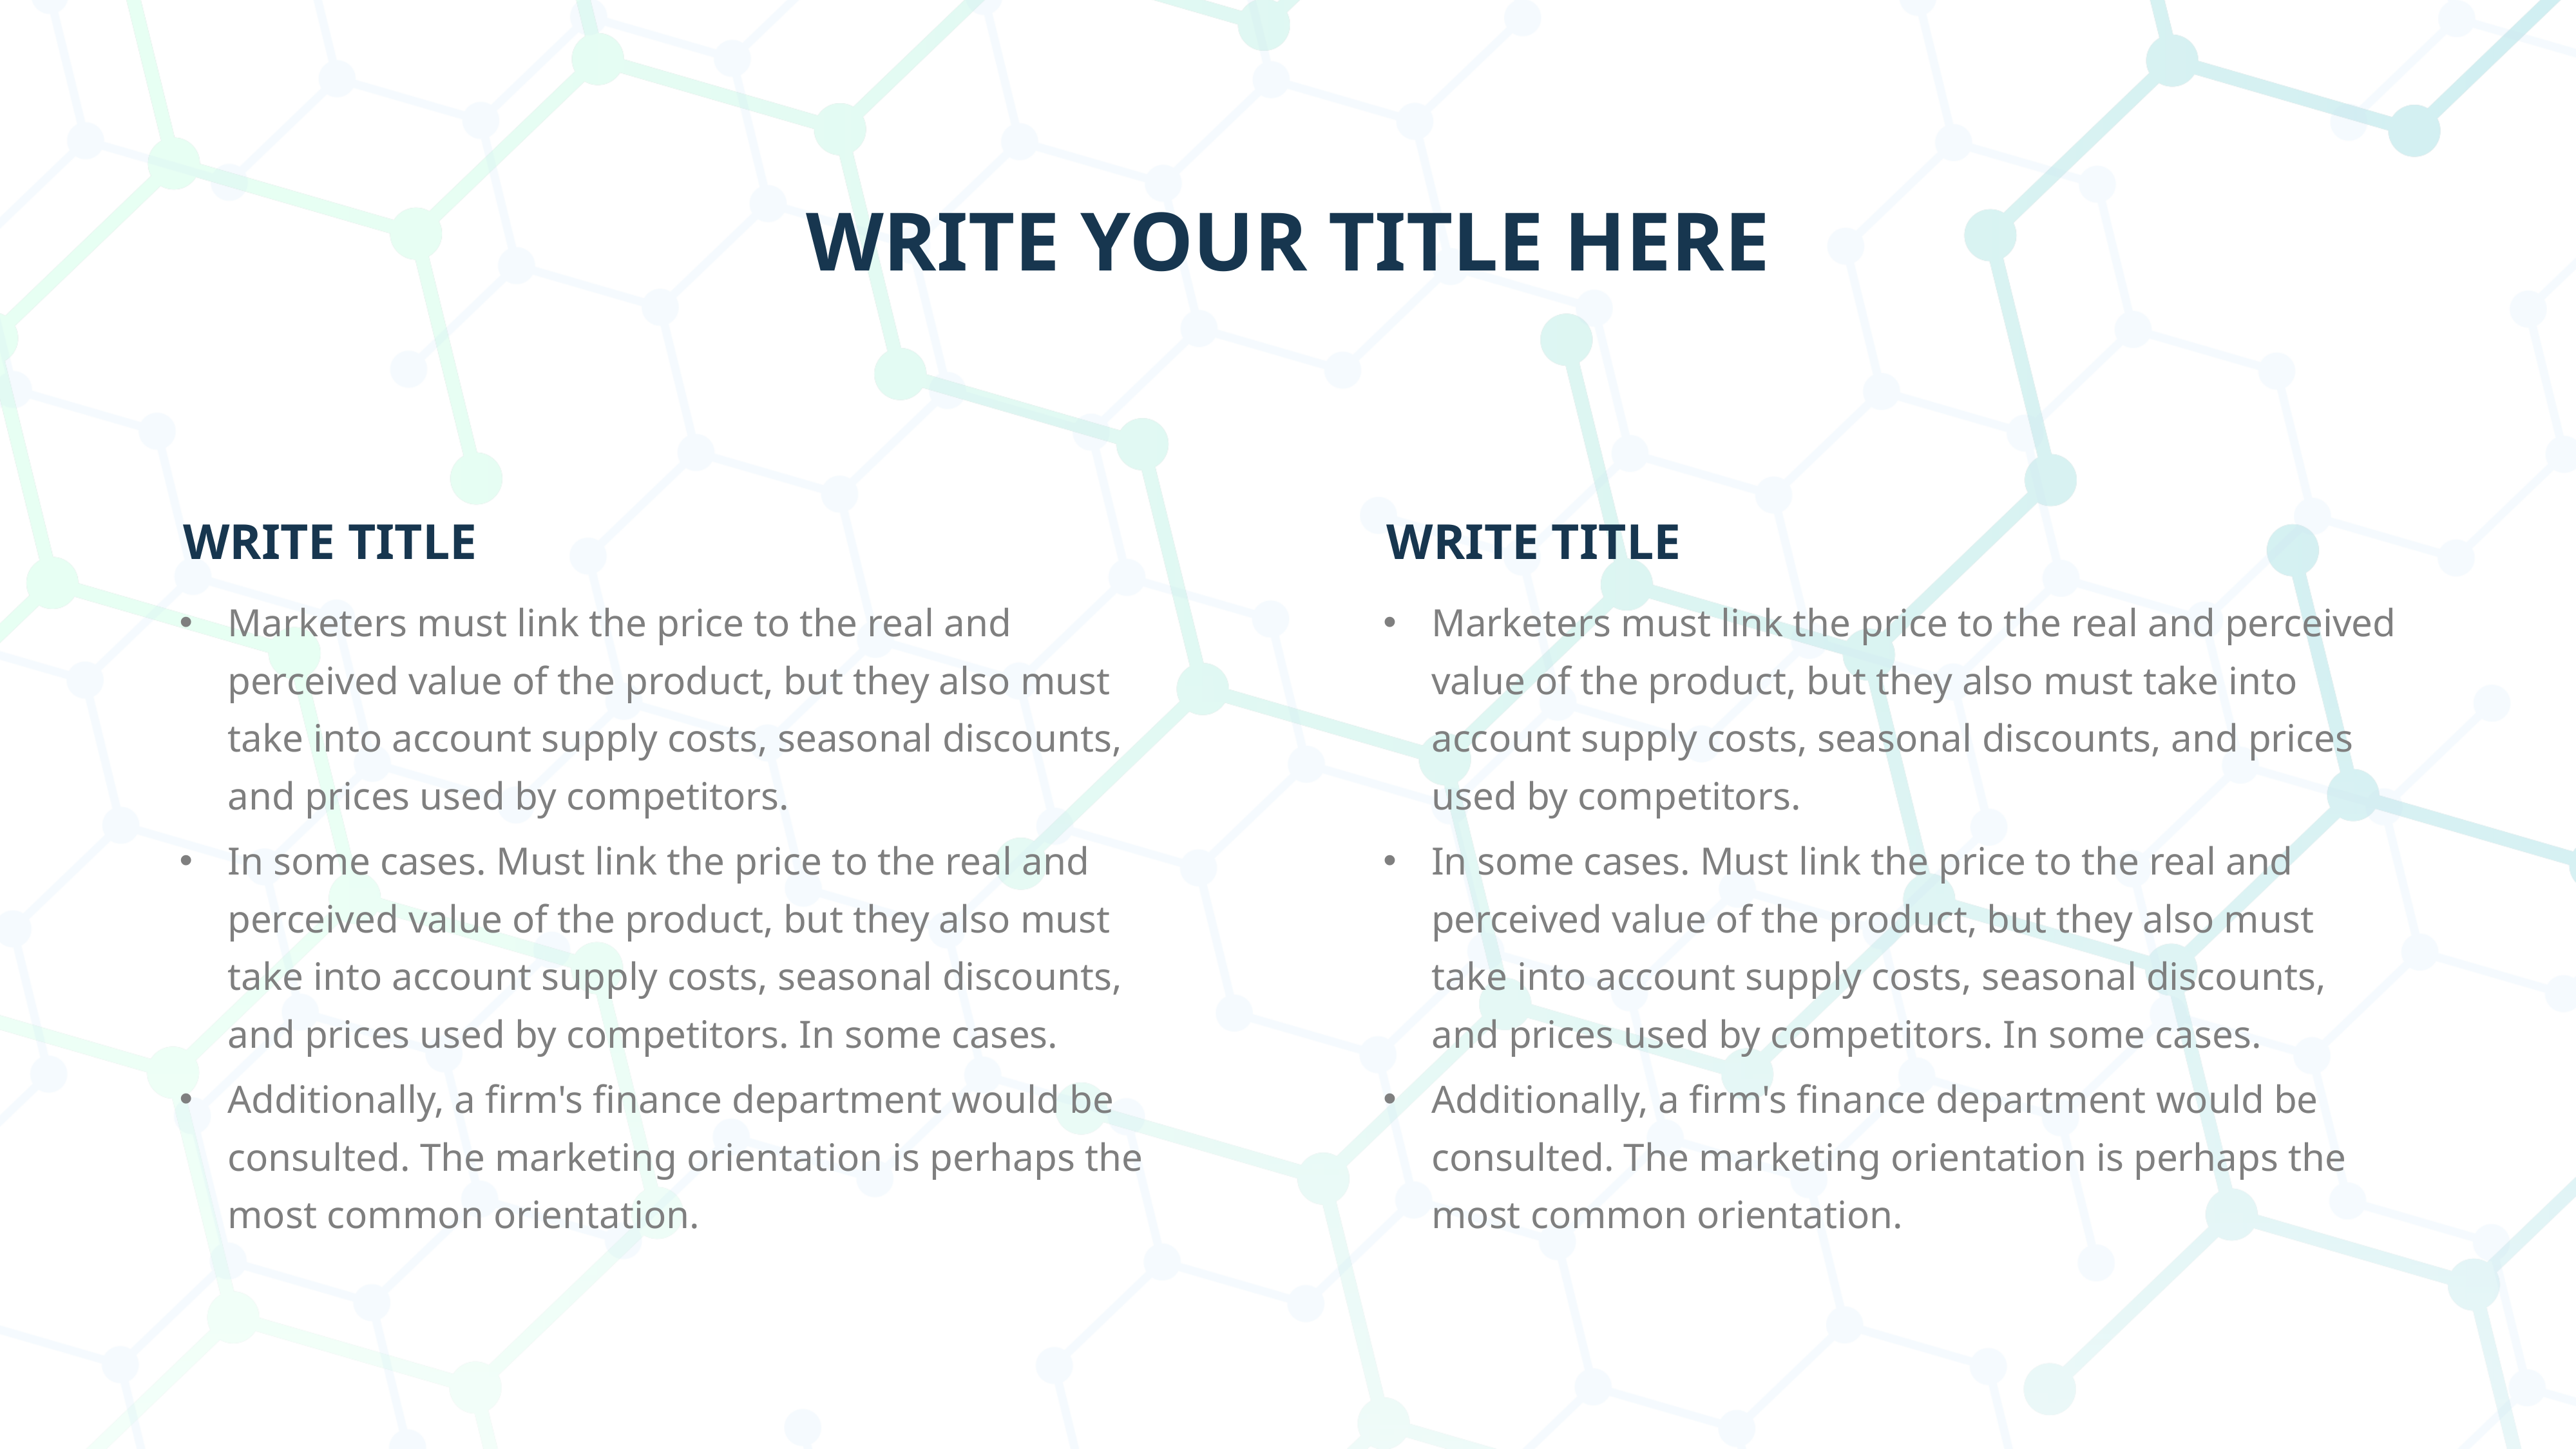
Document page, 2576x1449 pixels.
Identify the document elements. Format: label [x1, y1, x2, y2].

text_box [156, 506, 2420, 1258]
text_box [0, 0, 2576, 1449]
